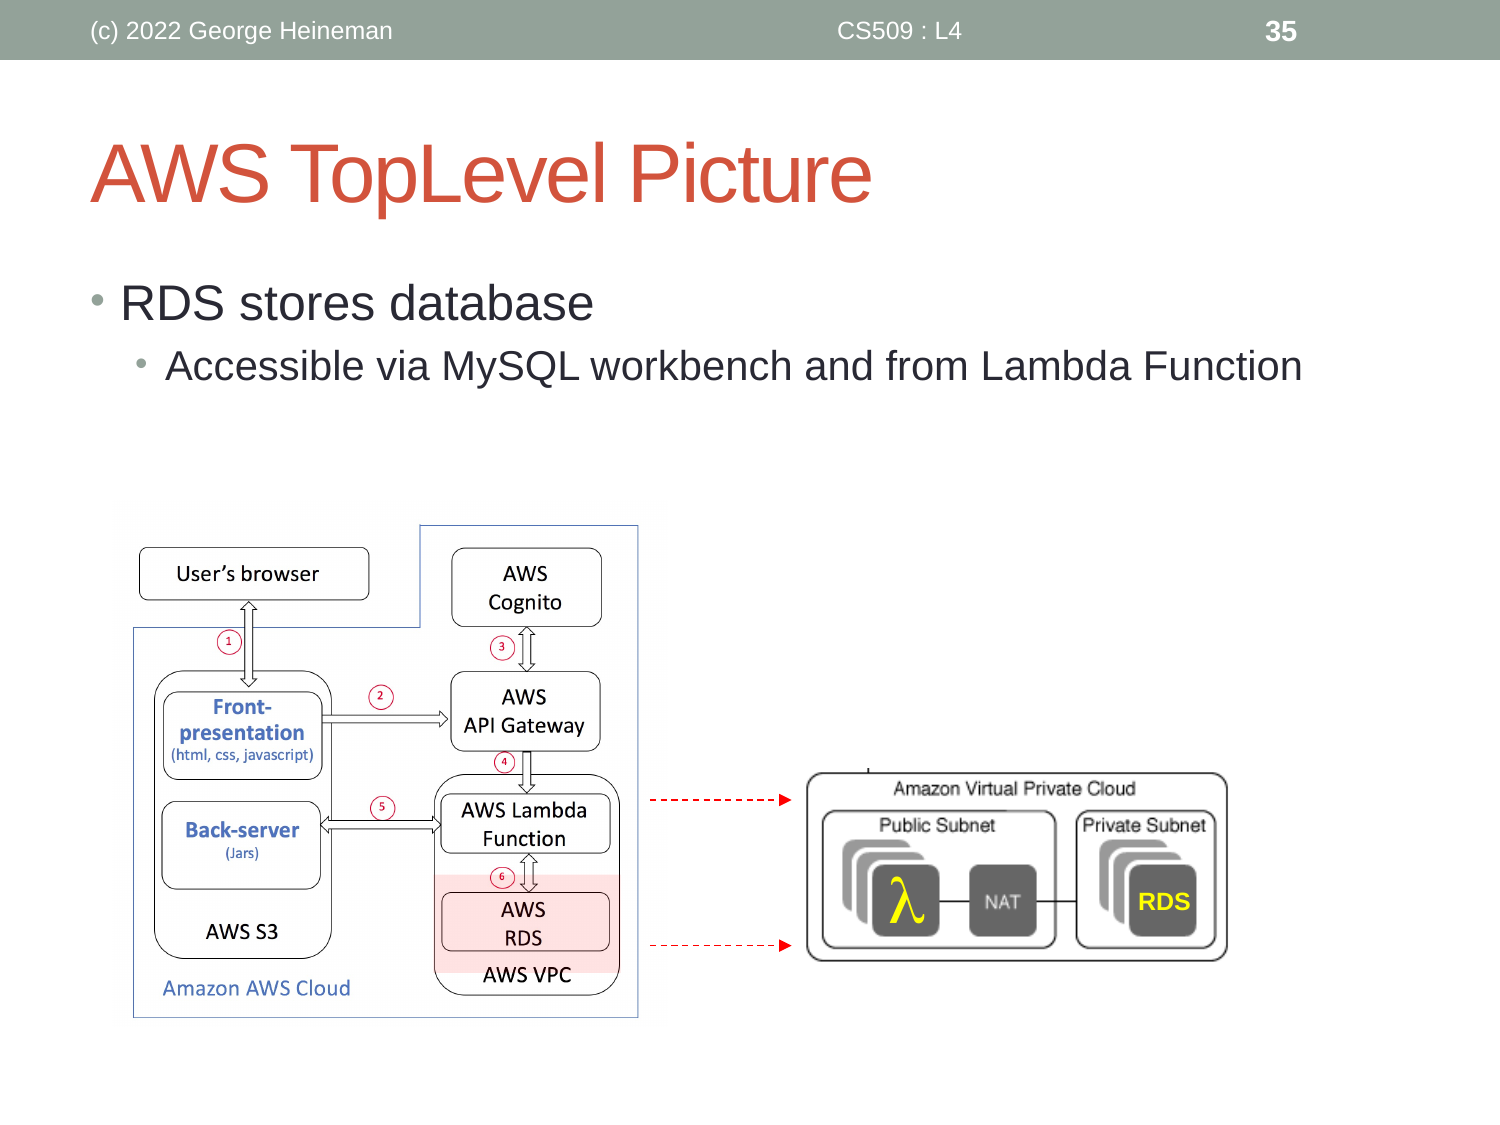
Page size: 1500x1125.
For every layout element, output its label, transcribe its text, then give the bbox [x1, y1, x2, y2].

picture [791, 768, 1239, 980]
footer CS509 : L4 [562, 3, 1238, 57]
slide_number 35 [1250, 3, 1425, 57]
slide_number (c) 2022 George Heineman [75, 3, 550, 57]
list RDS stores database Accessible via MySQL workbench and from Lambda Function [75, 262, 1425, 1063]
title AWS TopLevel Picture [75, 87, 1425, 250]
picture [112, 499, 668, 1027]
